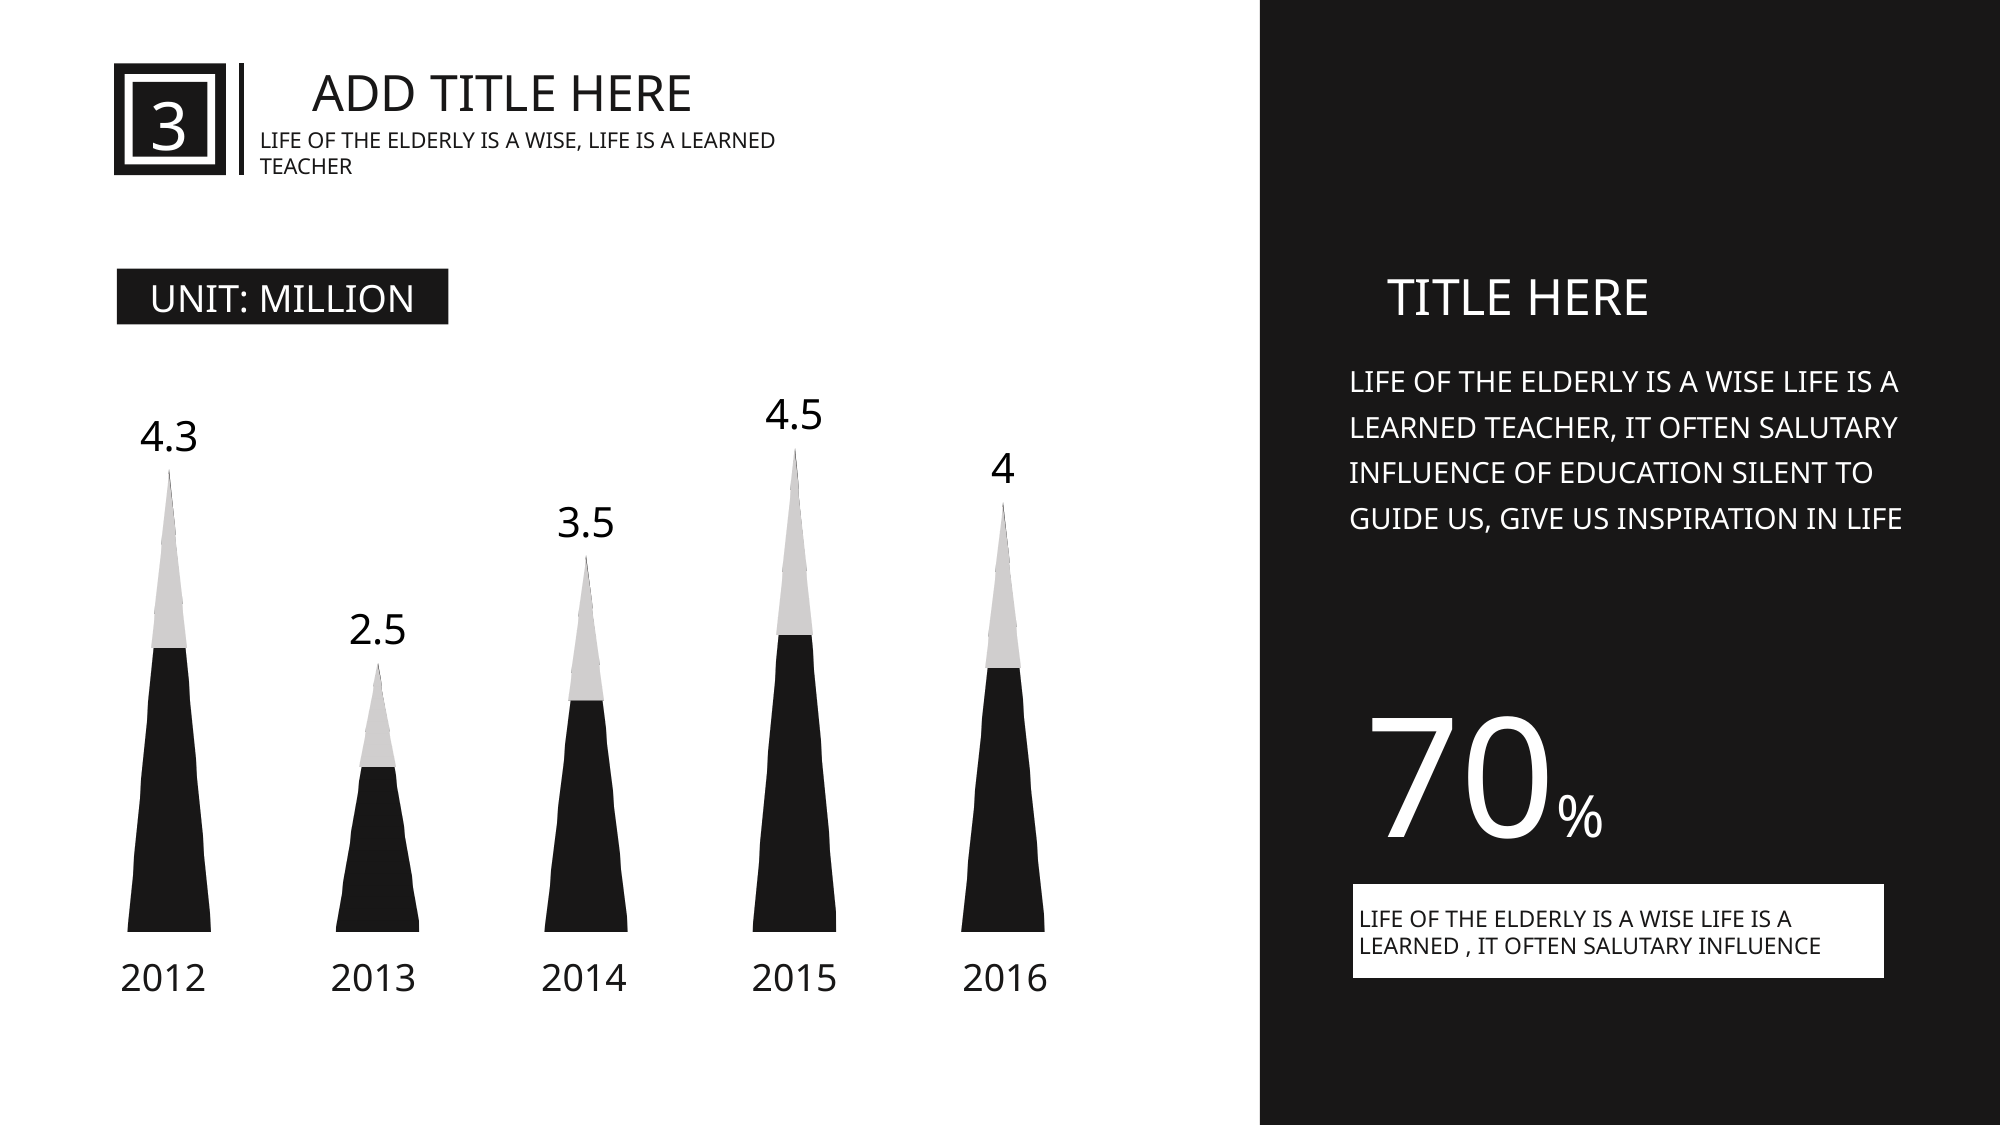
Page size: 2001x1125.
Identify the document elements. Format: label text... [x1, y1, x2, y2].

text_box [114, 53, 841, 188]
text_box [1333, 258, 1920, 591]
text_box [113, 267, 452, 329]
text_box [1259, 0, 2000, 1125]
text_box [1344, 880, 1887, 982]
text_box 70% [1319, 663, 1651, 878]
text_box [0, 352, 1108, 1007]
